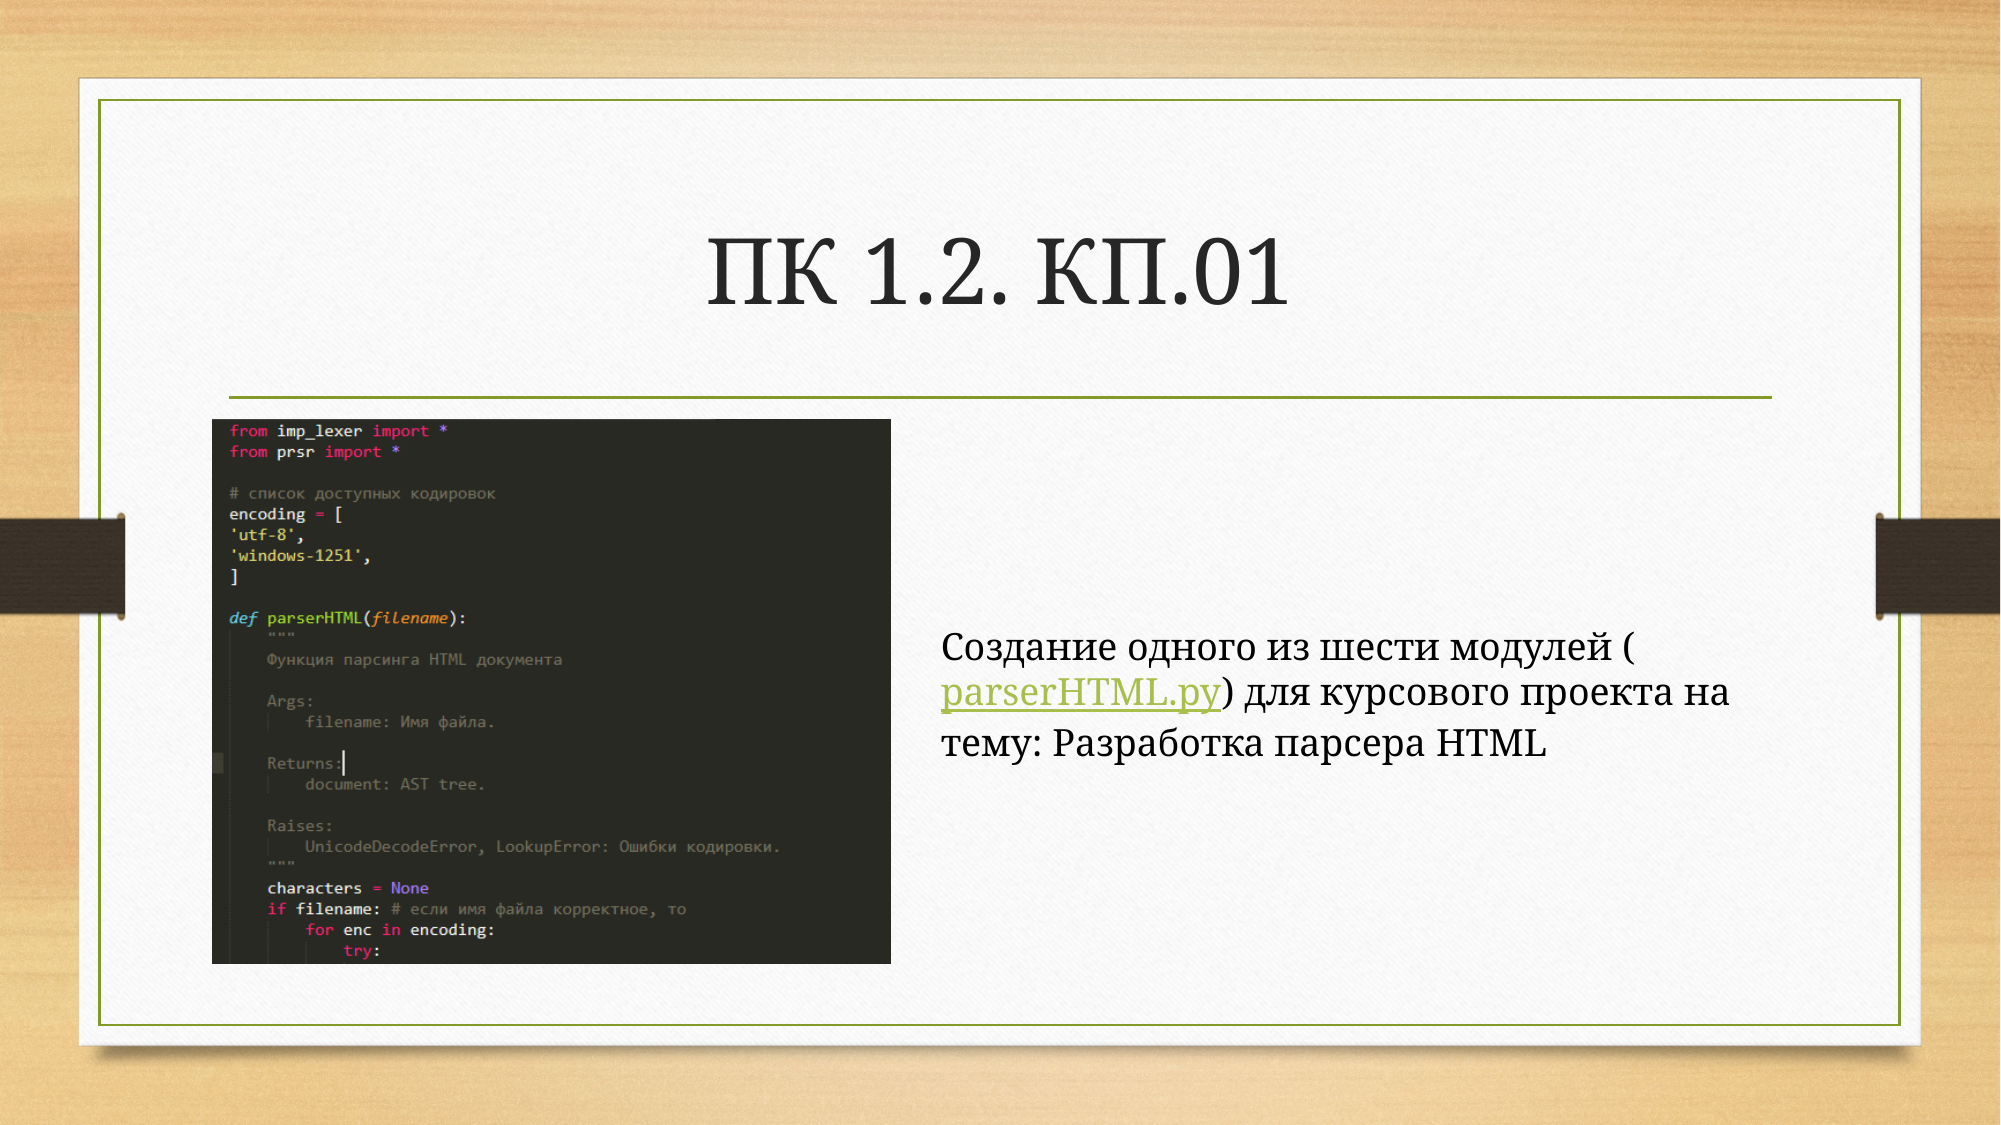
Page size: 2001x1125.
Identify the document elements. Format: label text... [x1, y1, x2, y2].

title ПК 1.2. КП.01 [212, 161, 1788, 375]
text_box Создание одного из шести модулей (parserHTML.py) для курсового проекта на тему: Разработка парсера HTML [926, 615, 1788, 772]
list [212, 419, 891, 965]
picture [0, 0, 2001, 1125]
